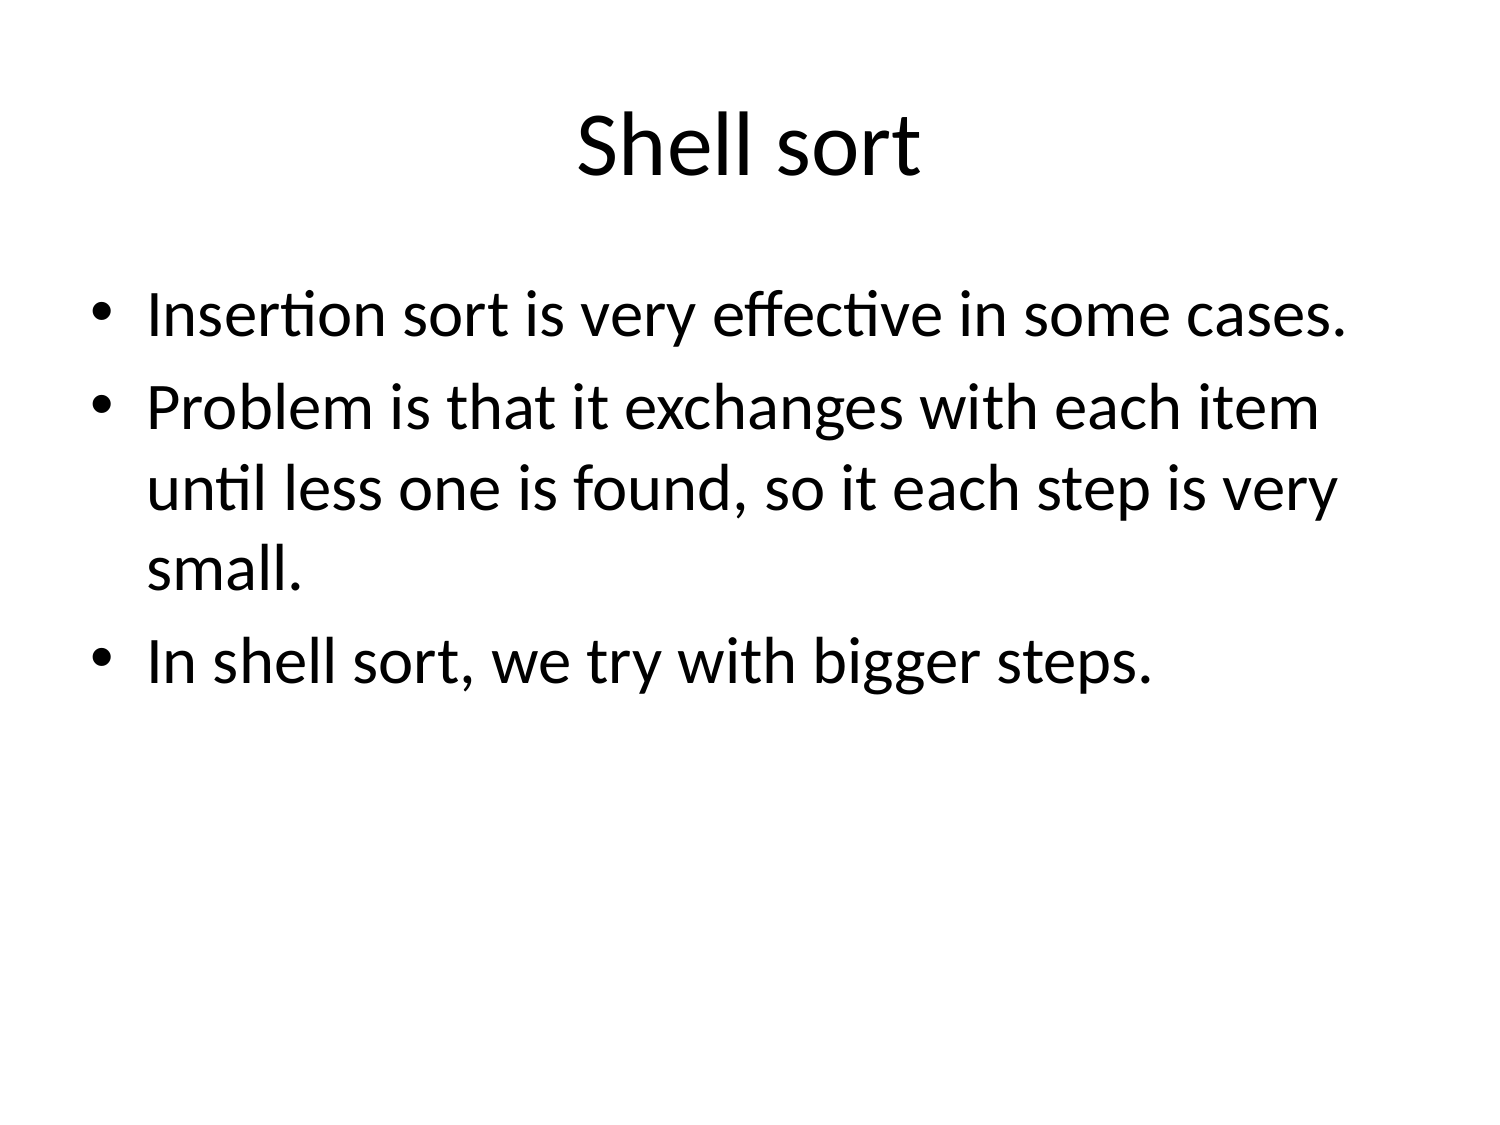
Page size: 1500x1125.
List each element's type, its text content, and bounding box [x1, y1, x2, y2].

list Insertion sort is very effective in some cases. Problem is that it exchanges with each item until less one is found, so it each step is very small. In shell sort, we try with bigger steps. [75, 262, 1425, 1005]
title Shell sort [75, 45, 1425, 233]
